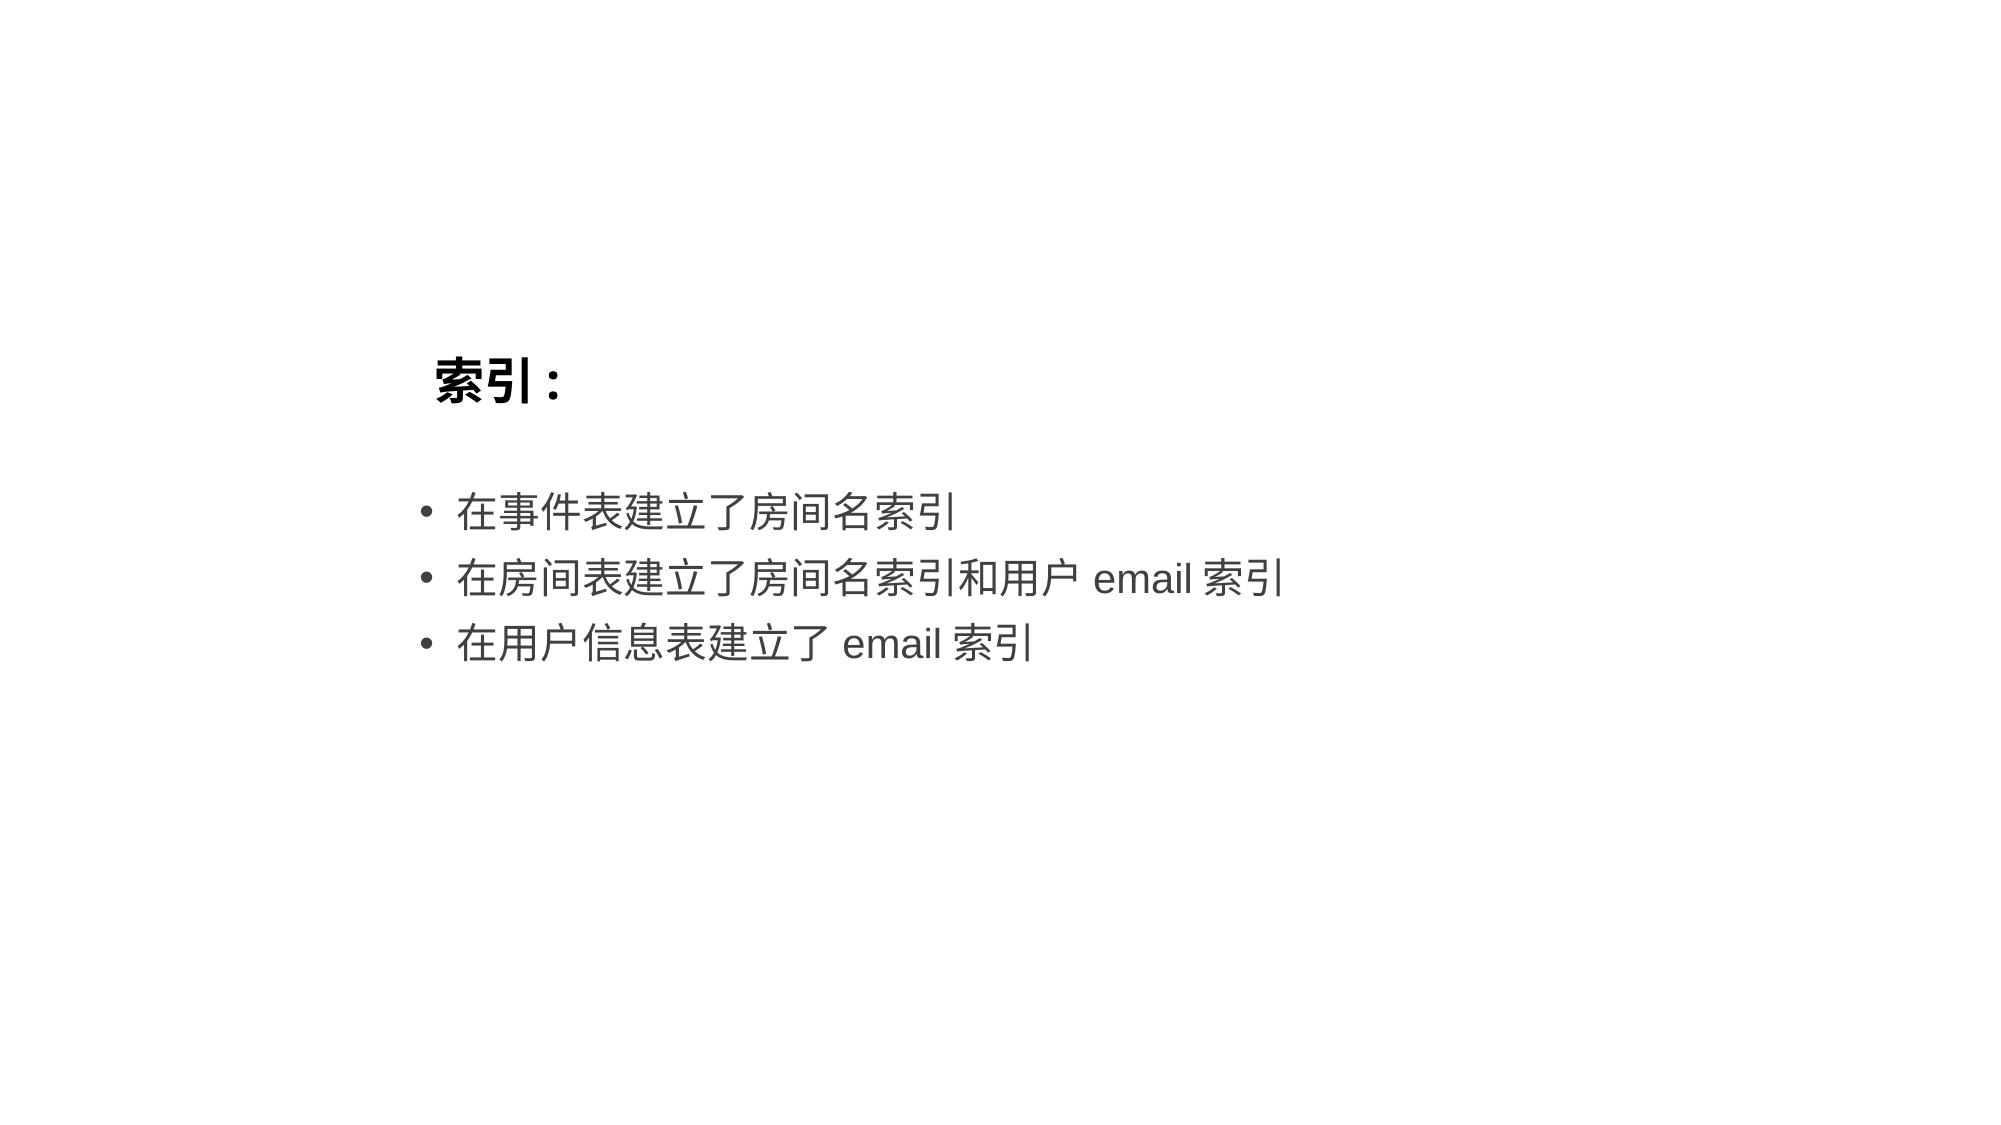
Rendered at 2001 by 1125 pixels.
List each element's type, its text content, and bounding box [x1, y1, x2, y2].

list 在事件表建立了房间名索引 在房间表建立了房间名索引和用户email索引 在用户信息表建立了email索引 [404, 483, 2000, 1125]
title 索引: [419, 304, 2000, 483]
